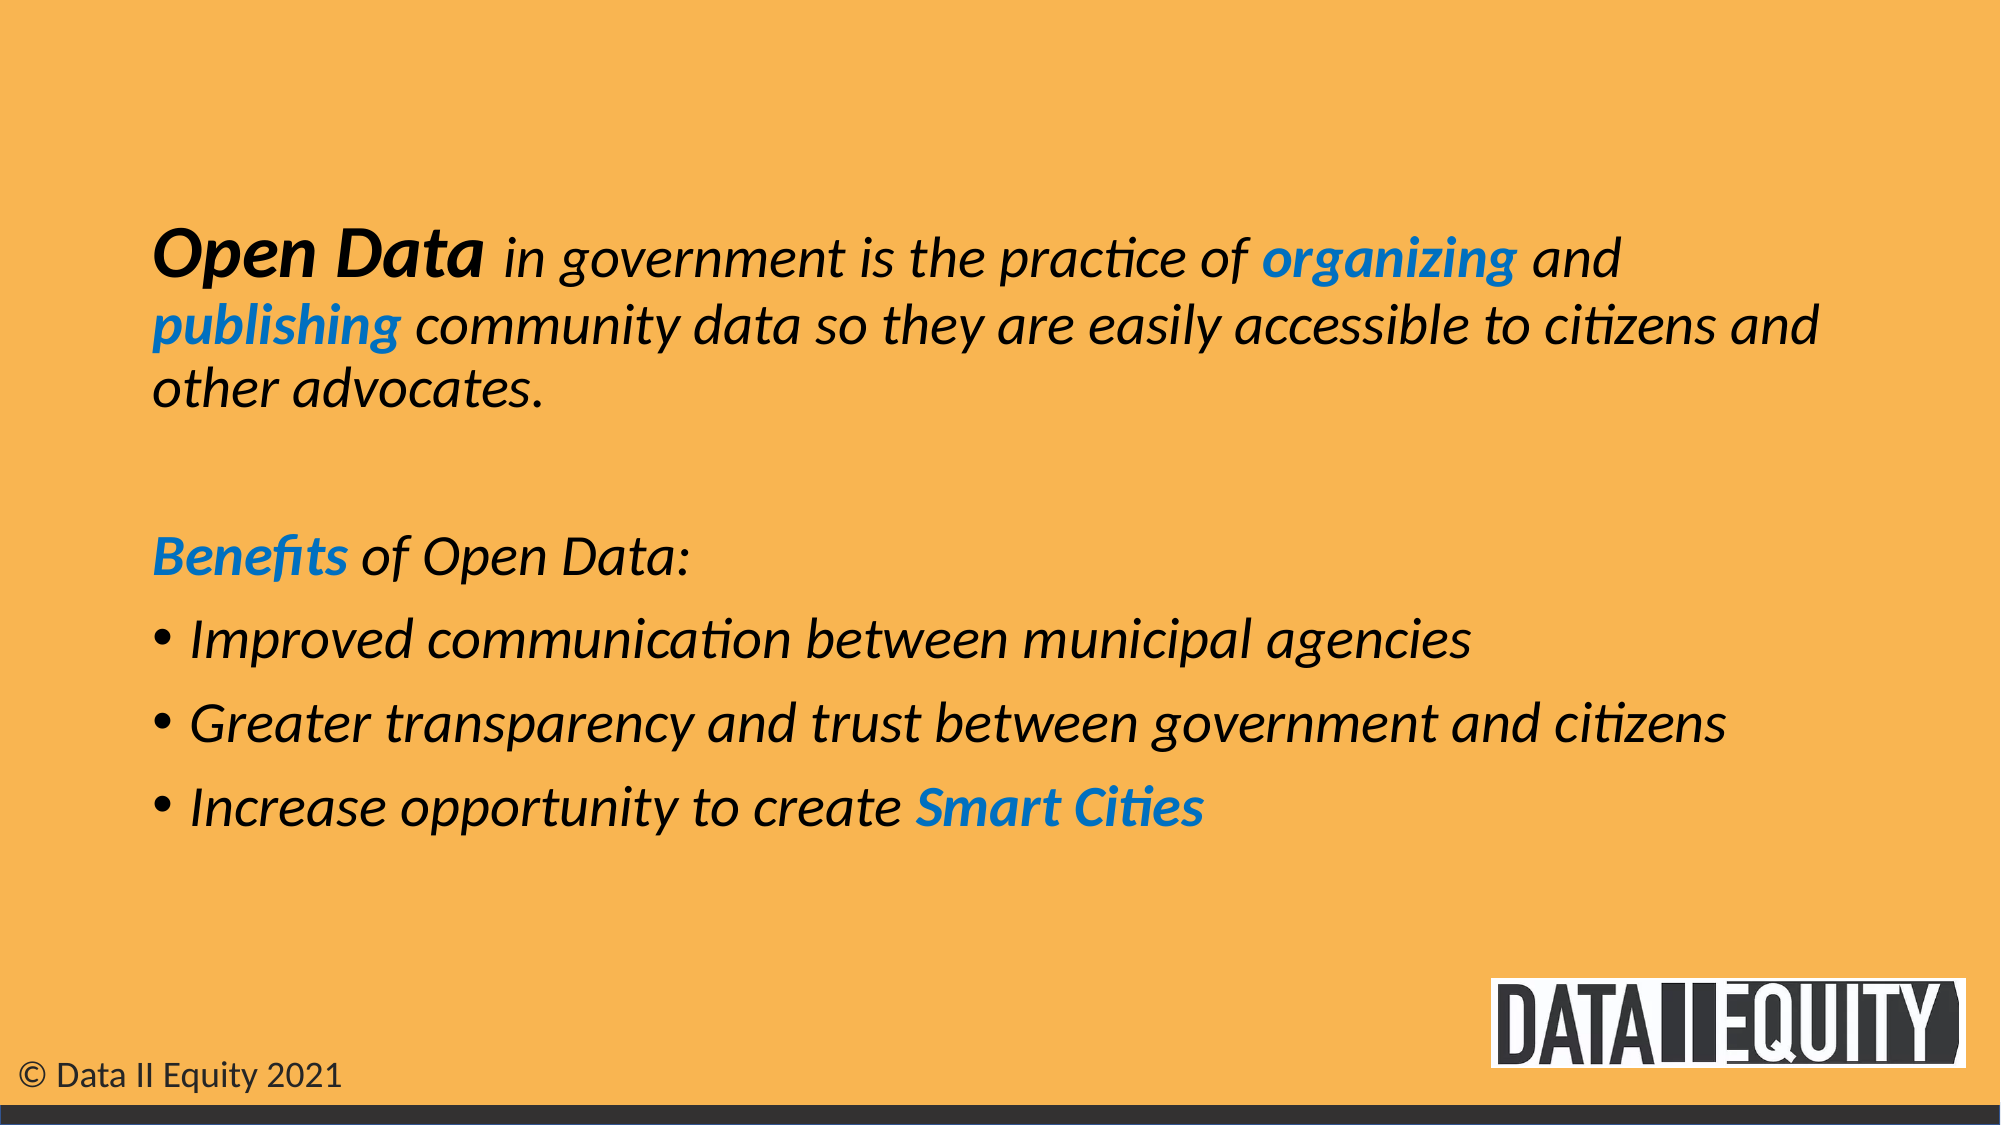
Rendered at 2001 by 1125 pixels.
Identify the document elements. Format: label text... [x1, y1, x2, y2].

text_box © Data II Equity 2021 [2, 1042, 358, 1103]
text_box [0, 276, 2000, 1106]
picture [1490, 978, 1966, 1068]
list Open Data in government is the practice of organizing and publishing community data so they are easily accessible to citizens and other advocates. Benefits of Open Data: Improved communication between municipal agencies Greater transparency and trust between government and citizens Increase opportunity to create Smart Cities [137, 205, 1863, 920]
